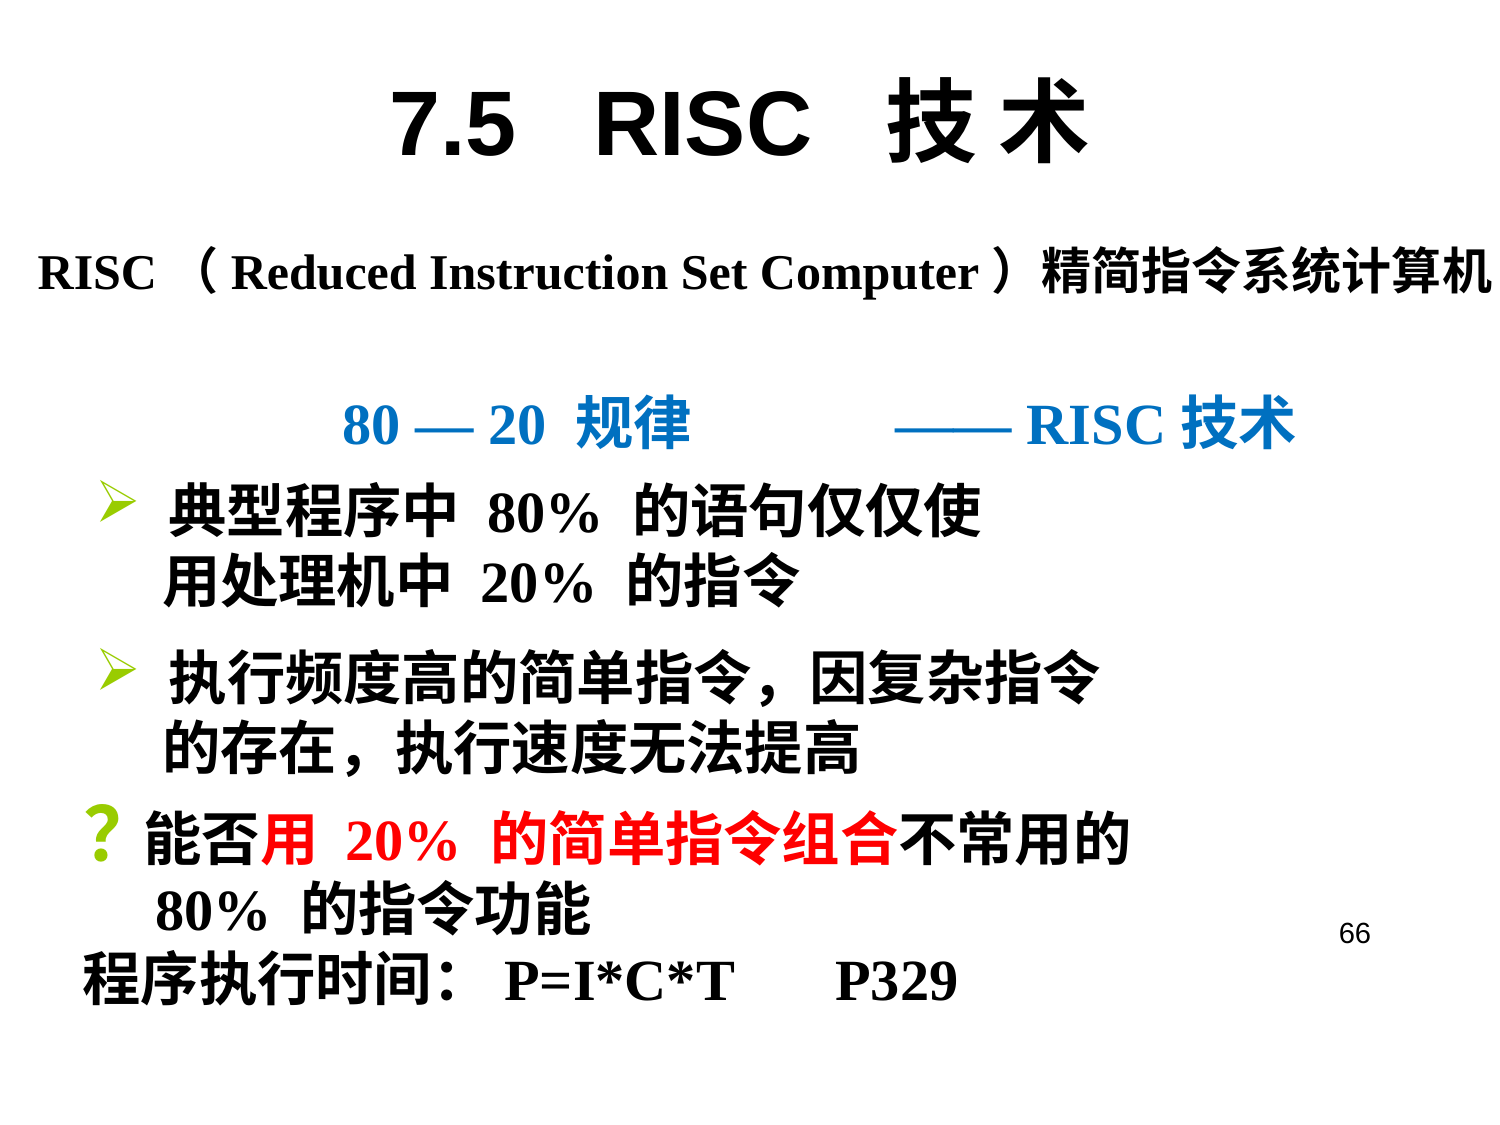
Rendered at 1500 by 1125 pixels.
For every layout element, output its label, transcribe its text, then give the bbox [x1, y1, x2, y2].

text_box 典型程序中 80% 的语句仅仅使 用处理机中 20% 的指令 [80, 466, 1043, 622]
text_box 执行频度高的简单指令，因复杂指令 的存在，执行速度无法提高 [80, 634, 1318, 777]
text_box RISC（Reduced Instruction Set Computer）精简指令系统计算机 [22, 231, 1500, 367]
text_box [67, 778, 1406, 1059]
title 7.5 RISC 技 术 [112, 24, 1388, 213]
text_box 80 — 20 规律 [211, 378, 707, 464]
text_box —— RISC技术 [881, 378, 1312, 464]
